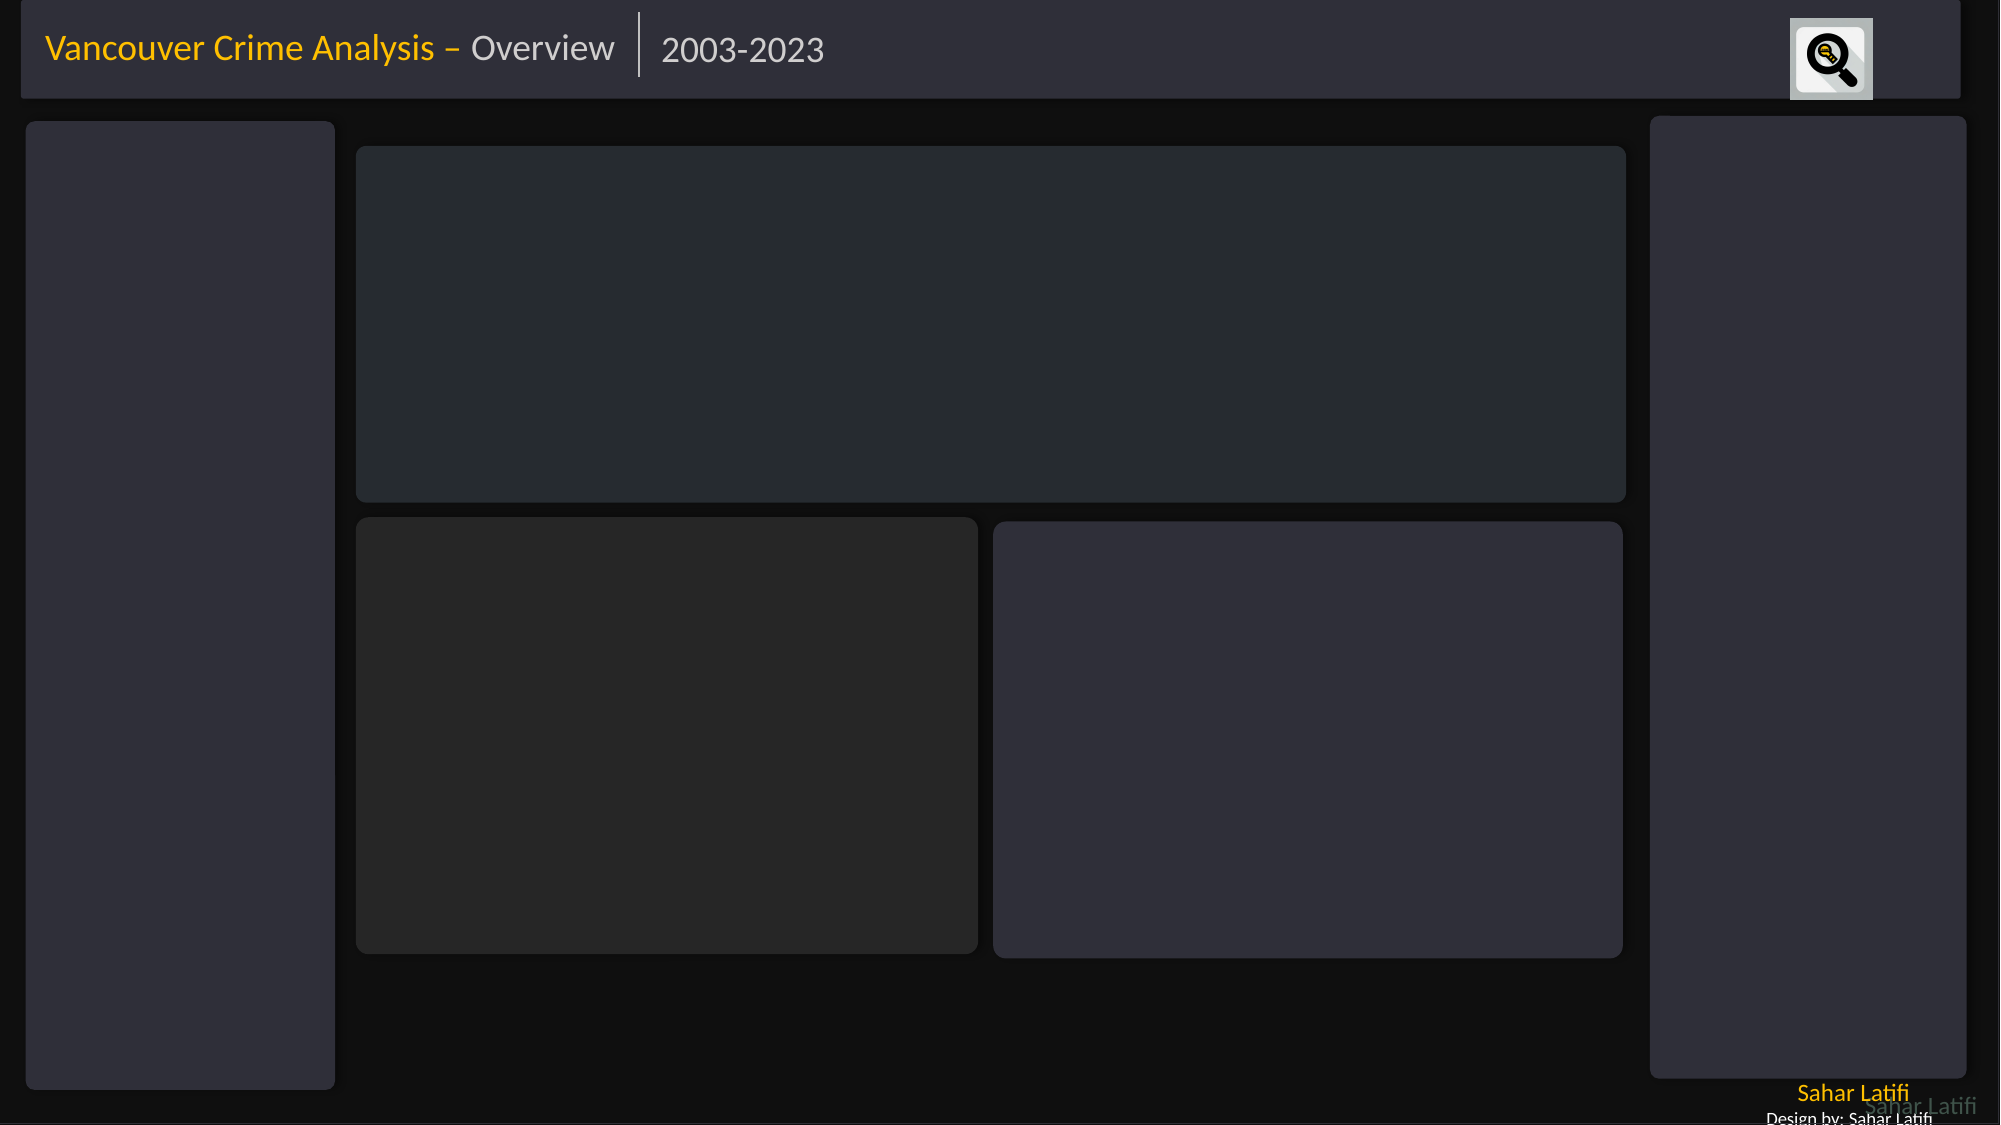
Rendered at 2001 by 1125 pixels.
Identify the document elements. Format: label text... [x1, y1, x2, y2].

text_box [992, 520, 1624, 960]
text_box Sahar Latifi [1782, 1069, 2000, 1115]
text_box 2003-2023 [646, 17, 1350, 78]
text_box [0, 0, 1999, 1124]
text_box [1648, 114, 1968, 1080]
text_box Vancouver Crime Analysis – Overview [640, 15, 734, 75]
text_box [24, 120, 337, 1091]
picture [1790, 18, 1873, 100]
text_box Vancouver Crime Analysis – Overview [30, 15, 639, 75]
text_box [354, 516, 980, 956]
